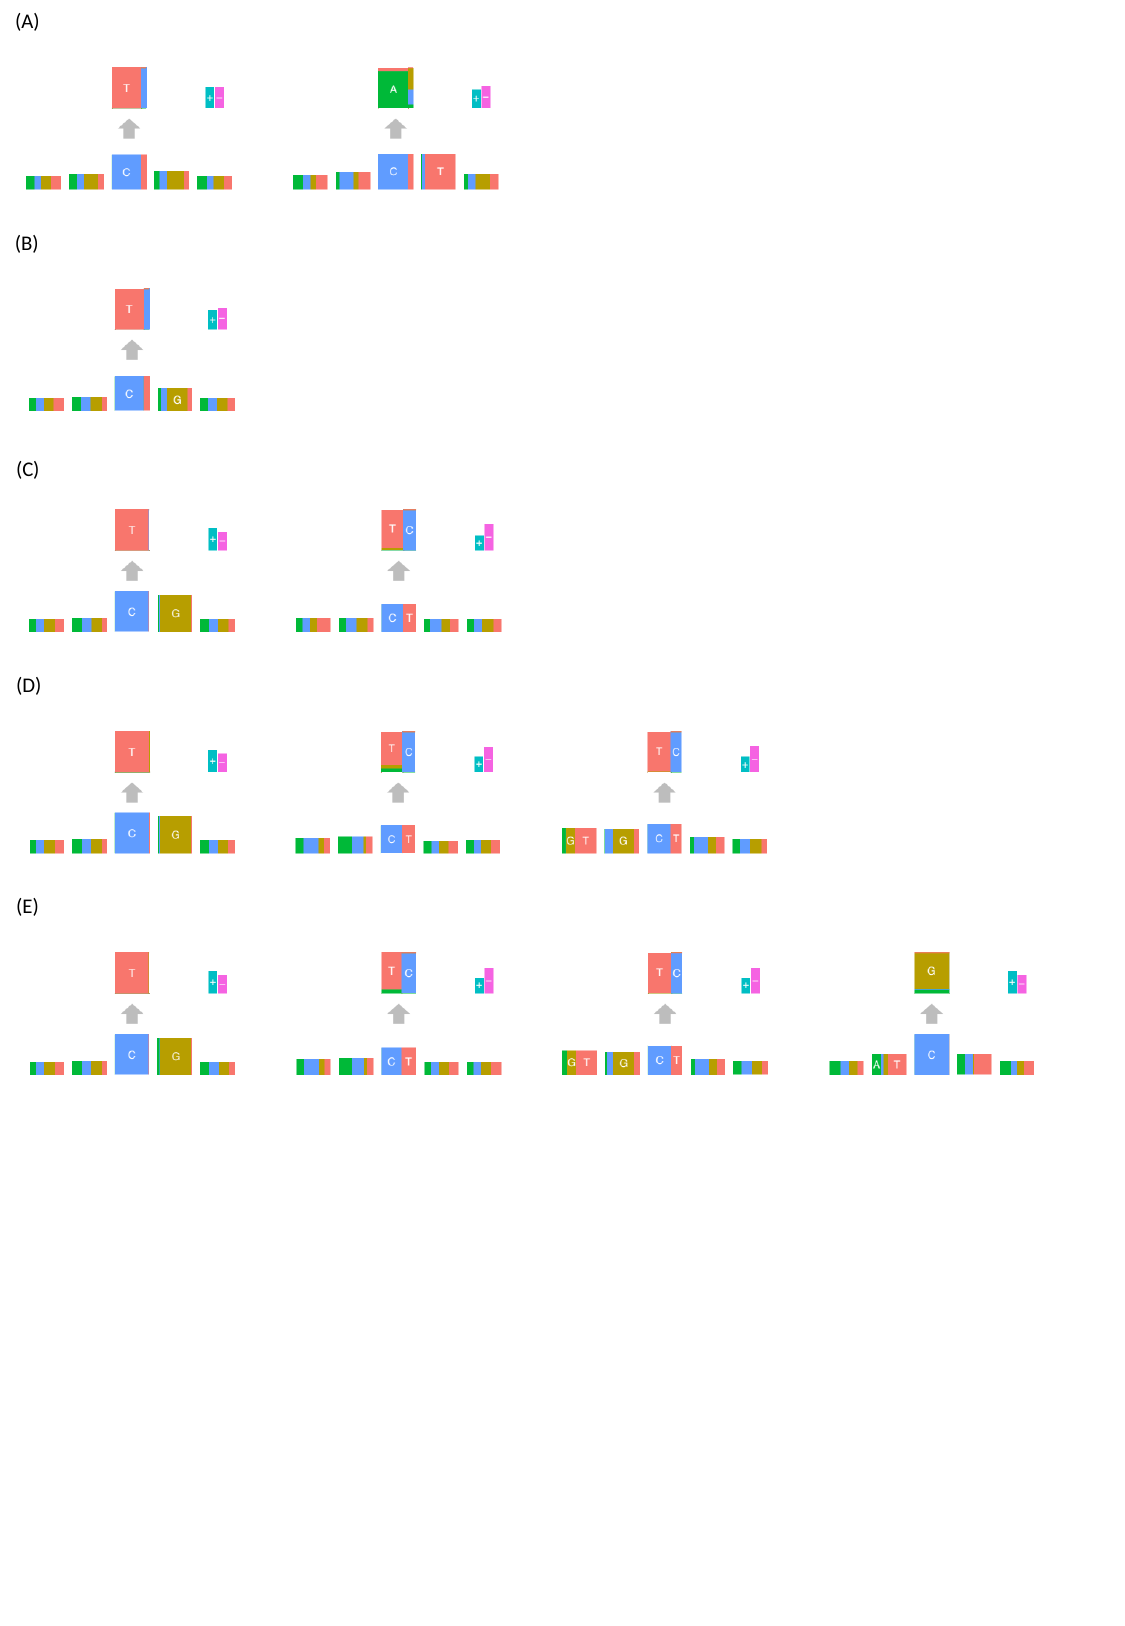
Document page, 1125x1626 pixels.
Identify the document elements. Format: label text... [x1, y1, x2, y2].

text_box (C) [1, 447, 55, 481]
picture [0, 925, 1065, 1103]
picture [0, 40, 1061, 218]
text_box (D) [1, 668, 57, 702]
picture [0, 261, 1064, 439]
text_box (E) [1, 889, 54, 923]
picture [0, 482, 1065, 661]
text_box (A) [0, 0, 55, 38]
picture [0, 704, 1064, 882]
text_box (B) [0, 227, 54, 260]
